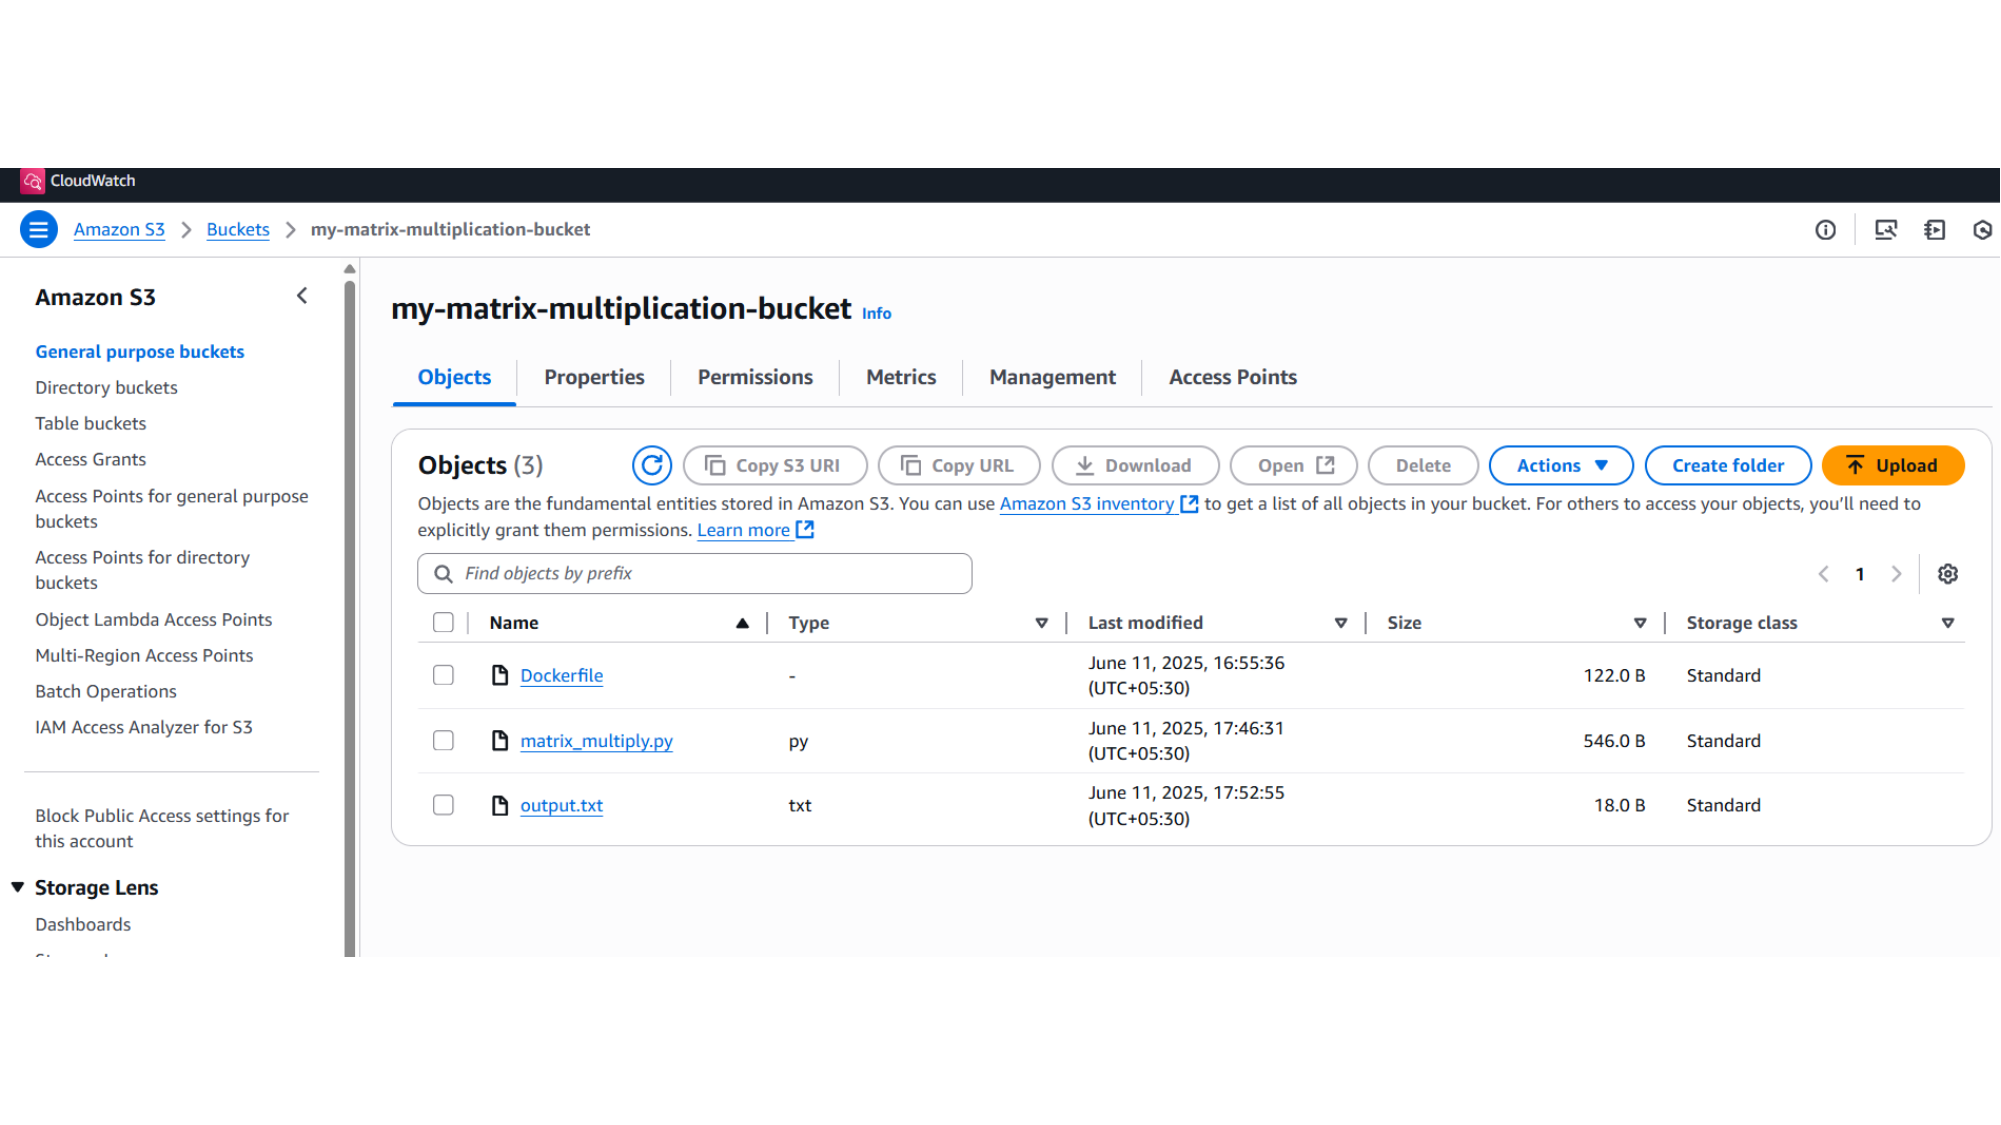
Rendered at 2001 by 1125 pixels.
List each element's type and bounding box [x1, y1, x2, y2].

picture [0, 168, 2000, 957]
